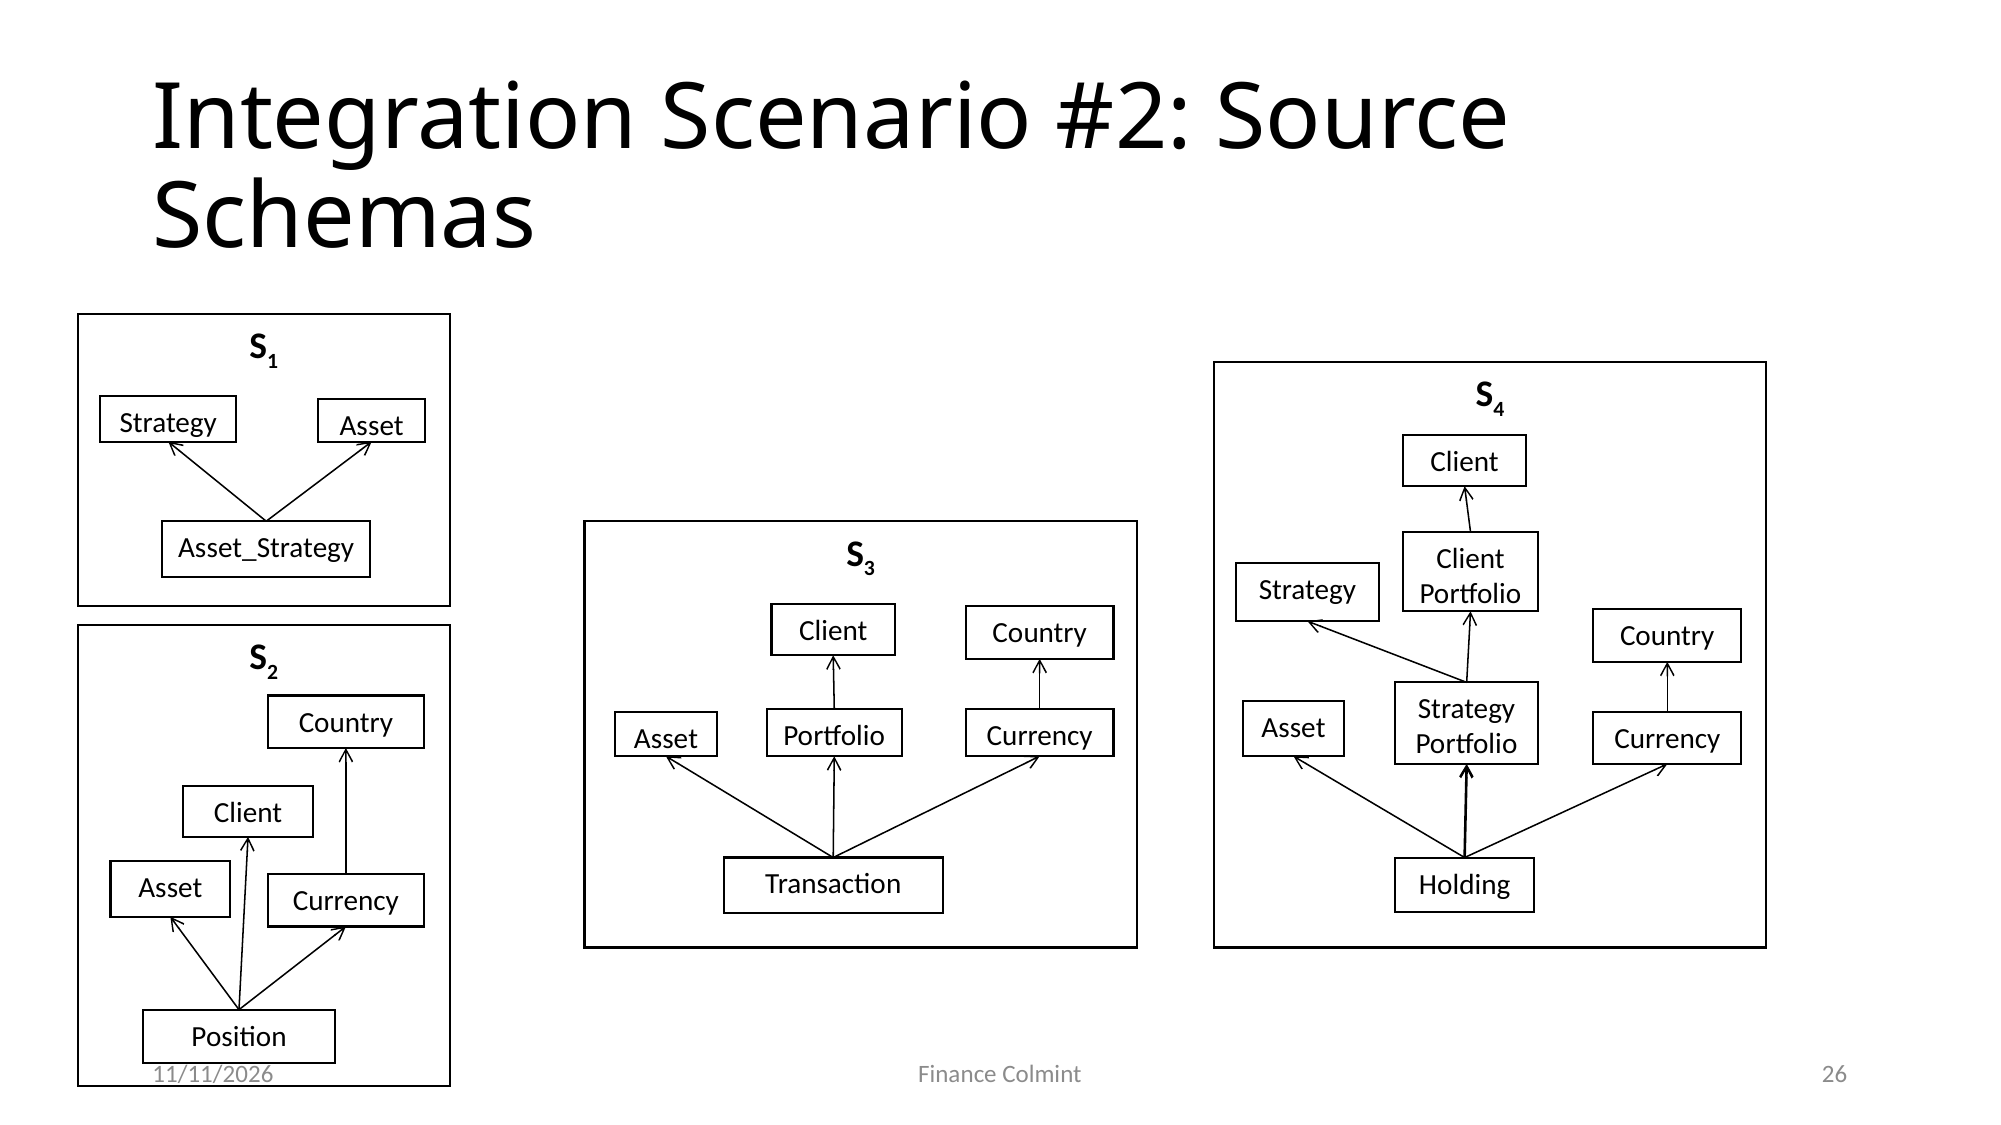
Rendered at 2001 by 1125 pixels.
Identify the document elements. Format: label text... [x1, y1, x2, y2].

footer Finance Colmint [662, 1042, 1338, 1103]
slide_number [137, 1042, 588, 1103]
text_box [239, 836, 249, 926]
text_box Portfolio [766, 708, 903, 756]
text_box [1213, 361, 1767, 948]
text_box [239, 926, 346, 1010]
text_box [665, 756, 833, 858]
title Integration Scenario #2: Source Schemas [137, 59, 1863, 278]
slide_number 26 [1412, 1042, 1863, 1103]
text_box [77, 314, 450, 606]
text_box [833, 756, 1040, 858]
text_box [170, 916, 240, 1010]
text_box Client [770, 603, 896, 656]
text_box Country [965, 605, 1115, 660]
text_box S2 [77, 624, 451, 1087]
text_box S3 [583, 520, 1138, 949]
text_box Currency [965, 708, 1115, 757]
